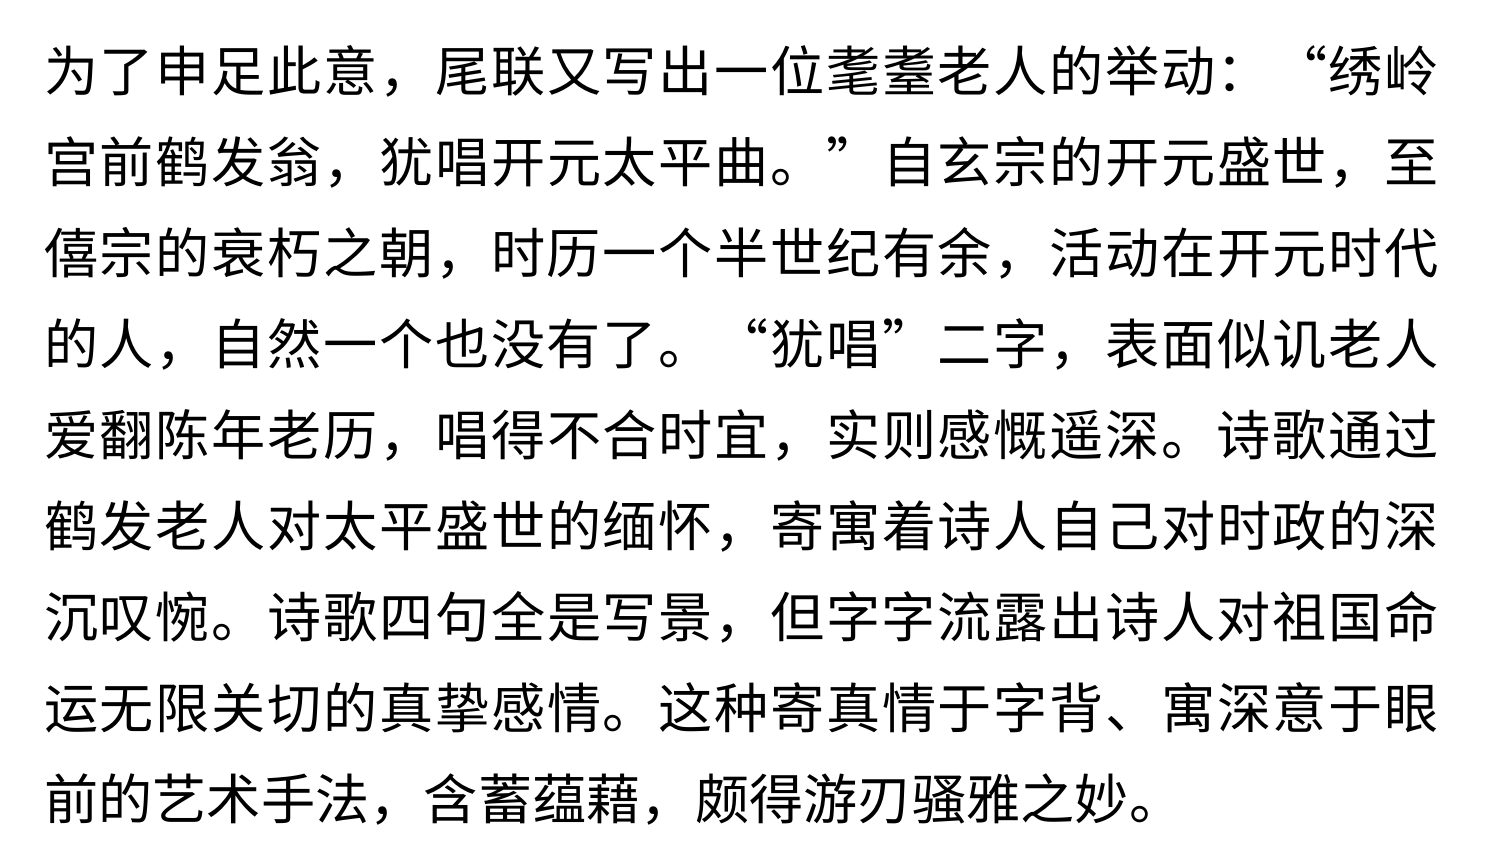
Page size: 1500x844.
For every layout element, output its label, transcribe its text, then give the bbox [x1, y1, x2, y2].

text_box 为了申足此意，尾联又写出一位耄耋老人的举动：“绣岭宫前鹤发翁，犹唱开元太平曲。”自玄宗的开元盛世，至僖宗的衰朽之朝，时历一个半世纪有余，活动在开元时代的人，自然一个也没有了。“犹唱”二字，表面似讥老人爱翻陈年老历，唱得不合时宜，实则感慨遥深。诗歌通过鹤发老人对太平盛世的缅怀，寄寓着诗人自己对时政的深沉叹惋。诗歌四句全是写景，但字字流露出诗人对祖国命运无限关切的真挚感情。这种寄真情于字背、寓深意于眼前的艺术手法，含蓄蕴藉，颇得游刃骚雅之妙。 [29, 4, 1454, 838]
